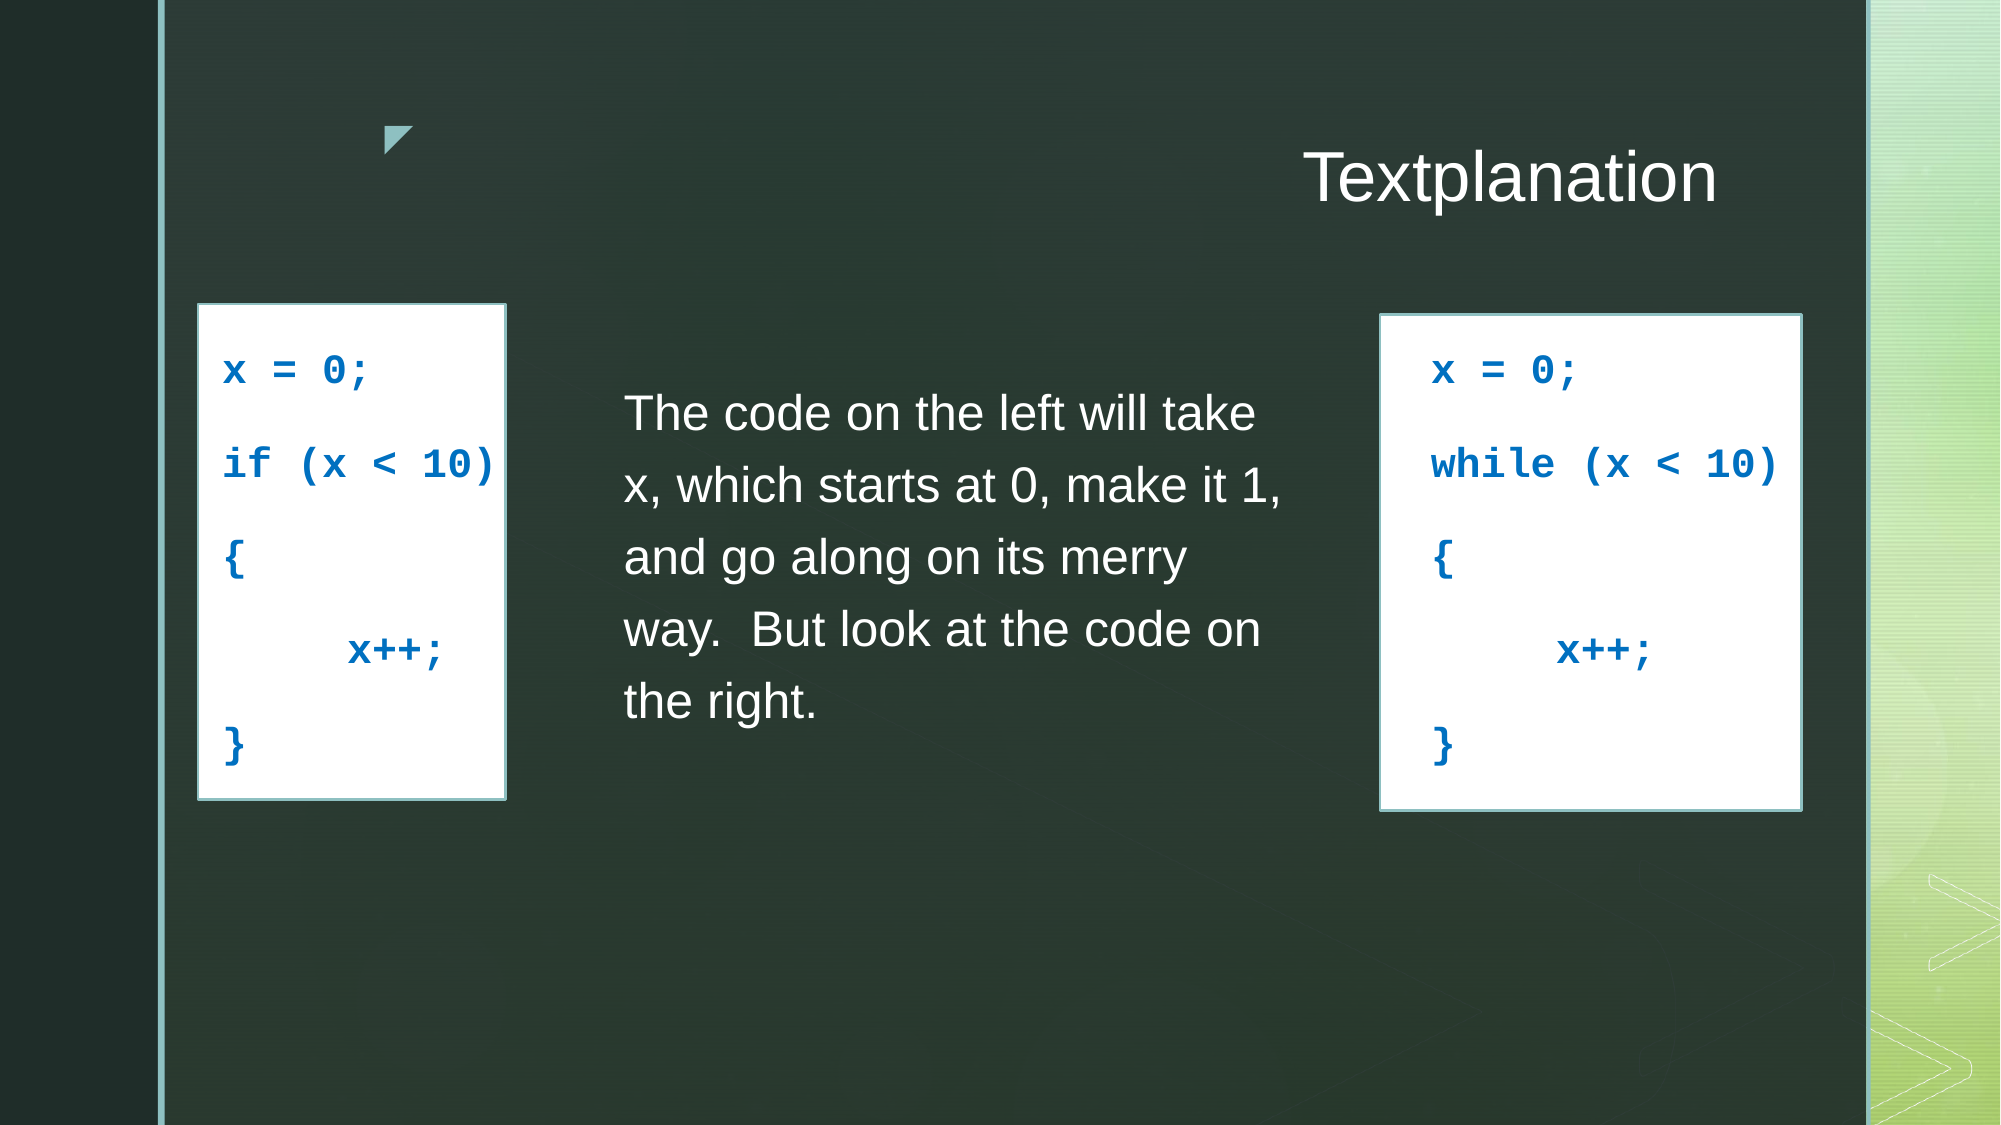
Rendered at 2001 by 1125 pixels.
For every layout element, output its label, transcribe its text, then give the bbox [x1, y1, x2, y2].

text_box The code on the left will take x, which starts at 0, make it 1, and go along on its merry way. But look at the code on the right. [608, 309, 1313, 789]
text_box [198, 303, 506, 800]
list x = 0; if (x < 10) { x++; } [207, 309, 515, 789]
text_box [1380, 314, 1802, 811]
text_box x = 0; while (x < 10) { x++; } [1415, 309, 1802, 789]
picture [1871, 0, 2001, 1125]
title Textplanation [428, 132, 1734, 310]
